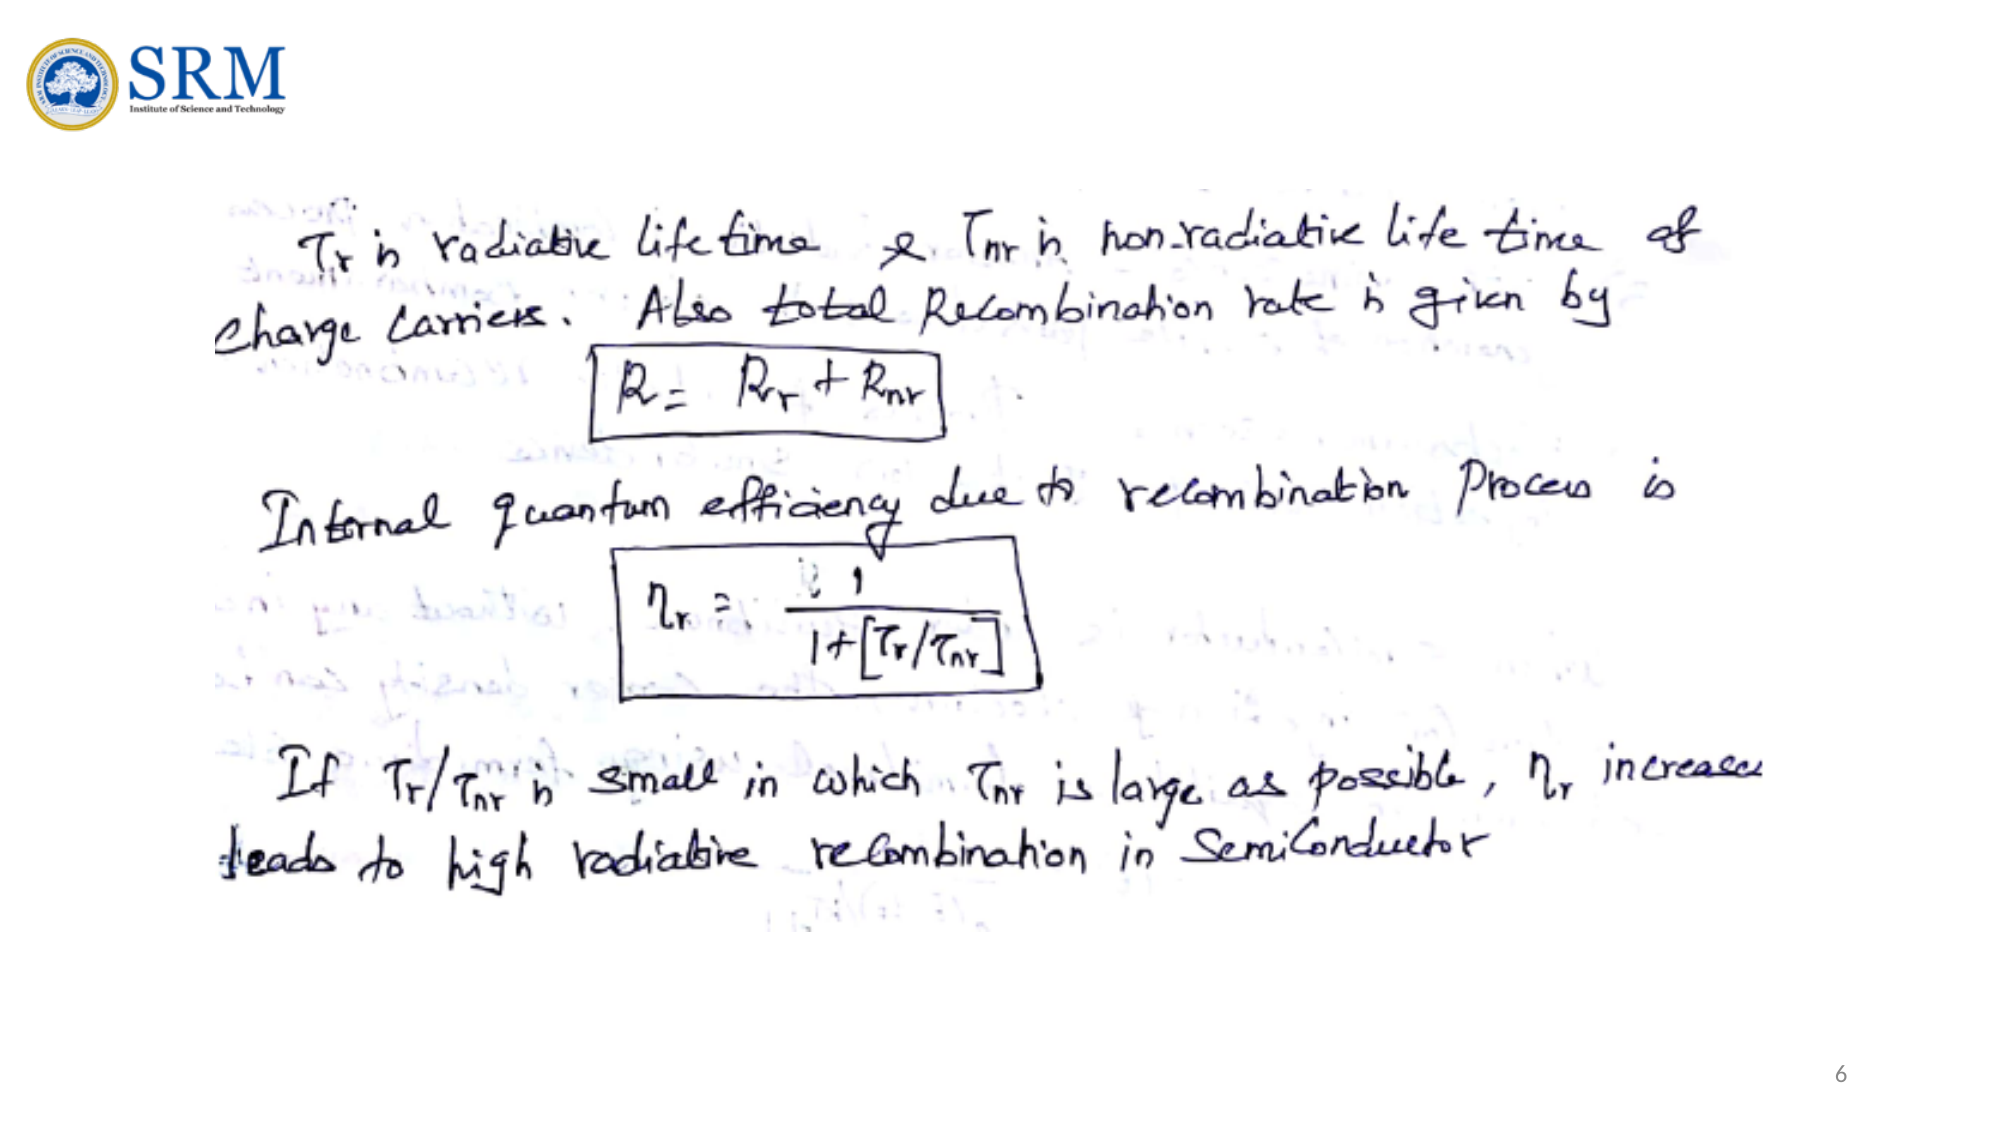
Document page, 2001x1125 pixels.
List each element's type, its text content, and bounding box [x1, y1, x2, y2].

slide_number 6 [1412, 1042, 1863, 1103]
picture [25, 10, 287, 161]
picture [215, 189, 1777, 932]
